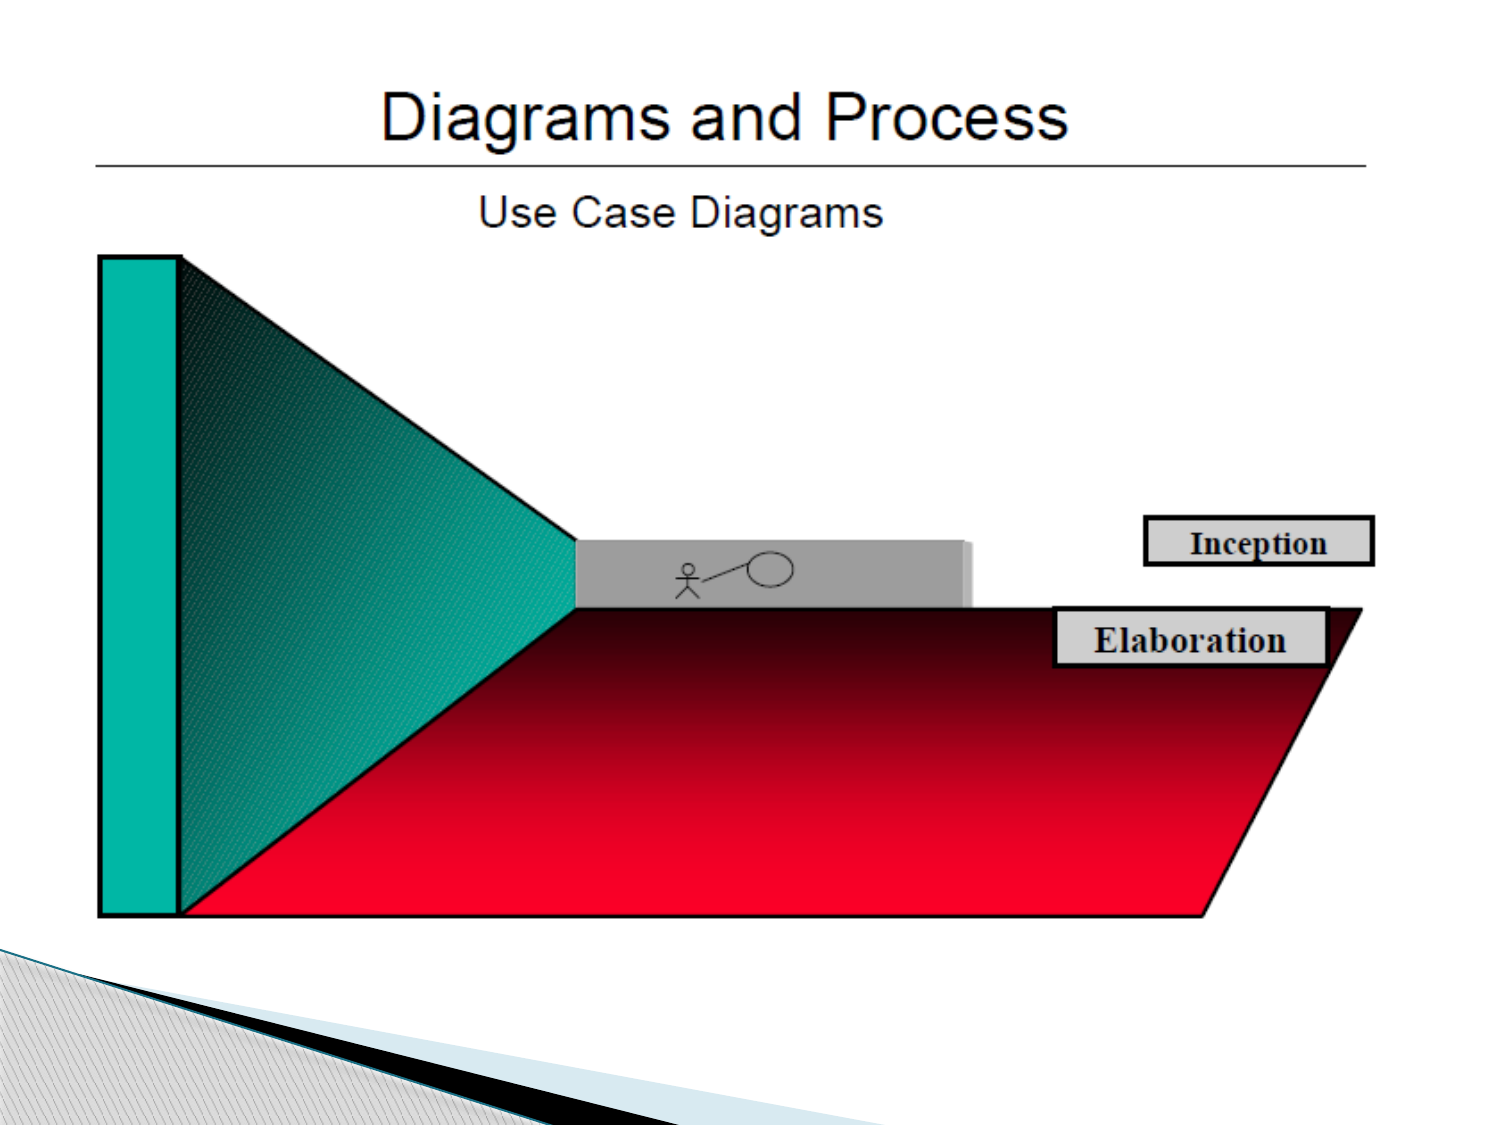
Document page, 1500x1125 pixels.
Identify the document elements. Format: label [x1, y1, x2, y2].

picture [62, 62, 1388, 959]
